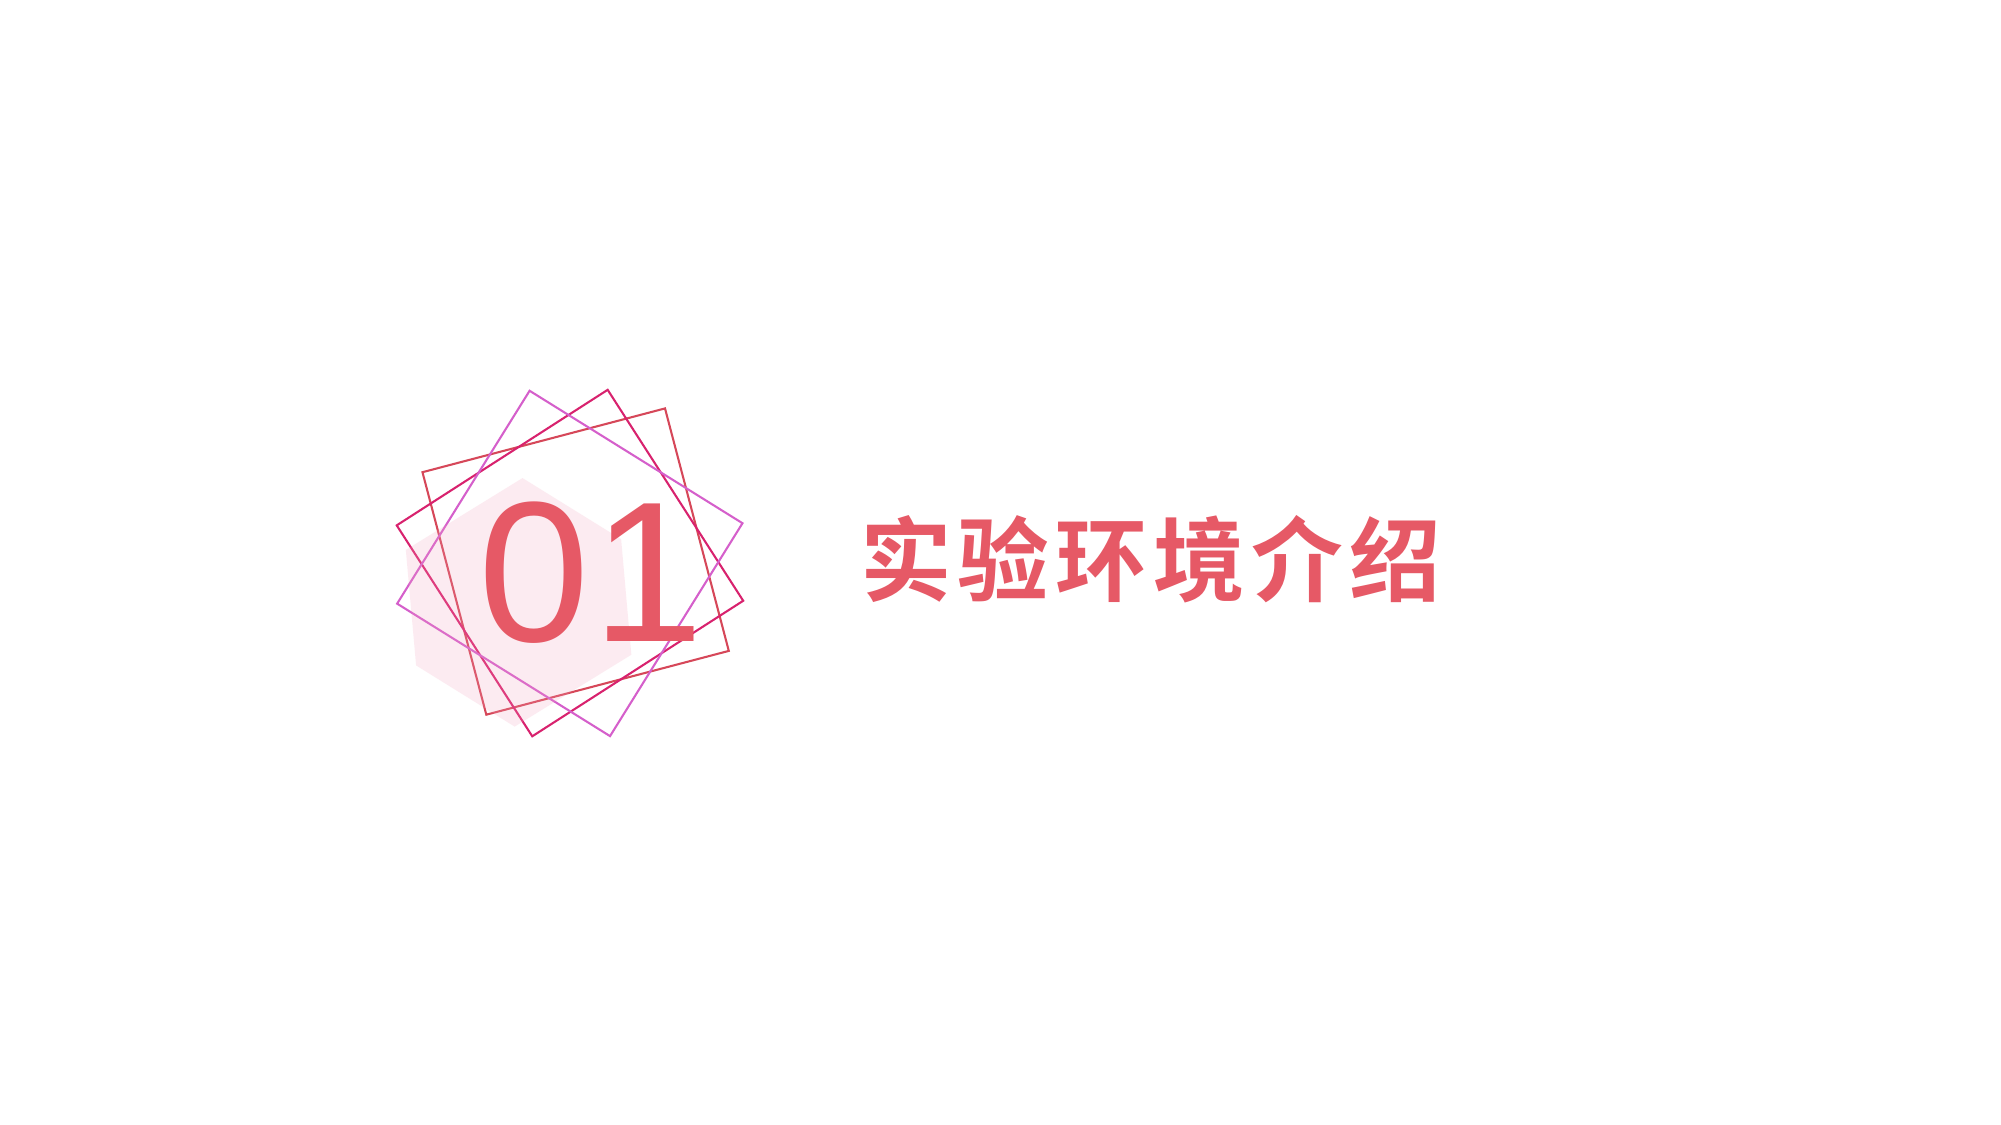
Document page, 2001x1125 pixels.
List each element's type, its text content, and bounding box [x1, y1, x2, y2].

title 实验环境介绍 [845, 450, 1666, 621]
text_box 01 [380, 433, 802, 692]
